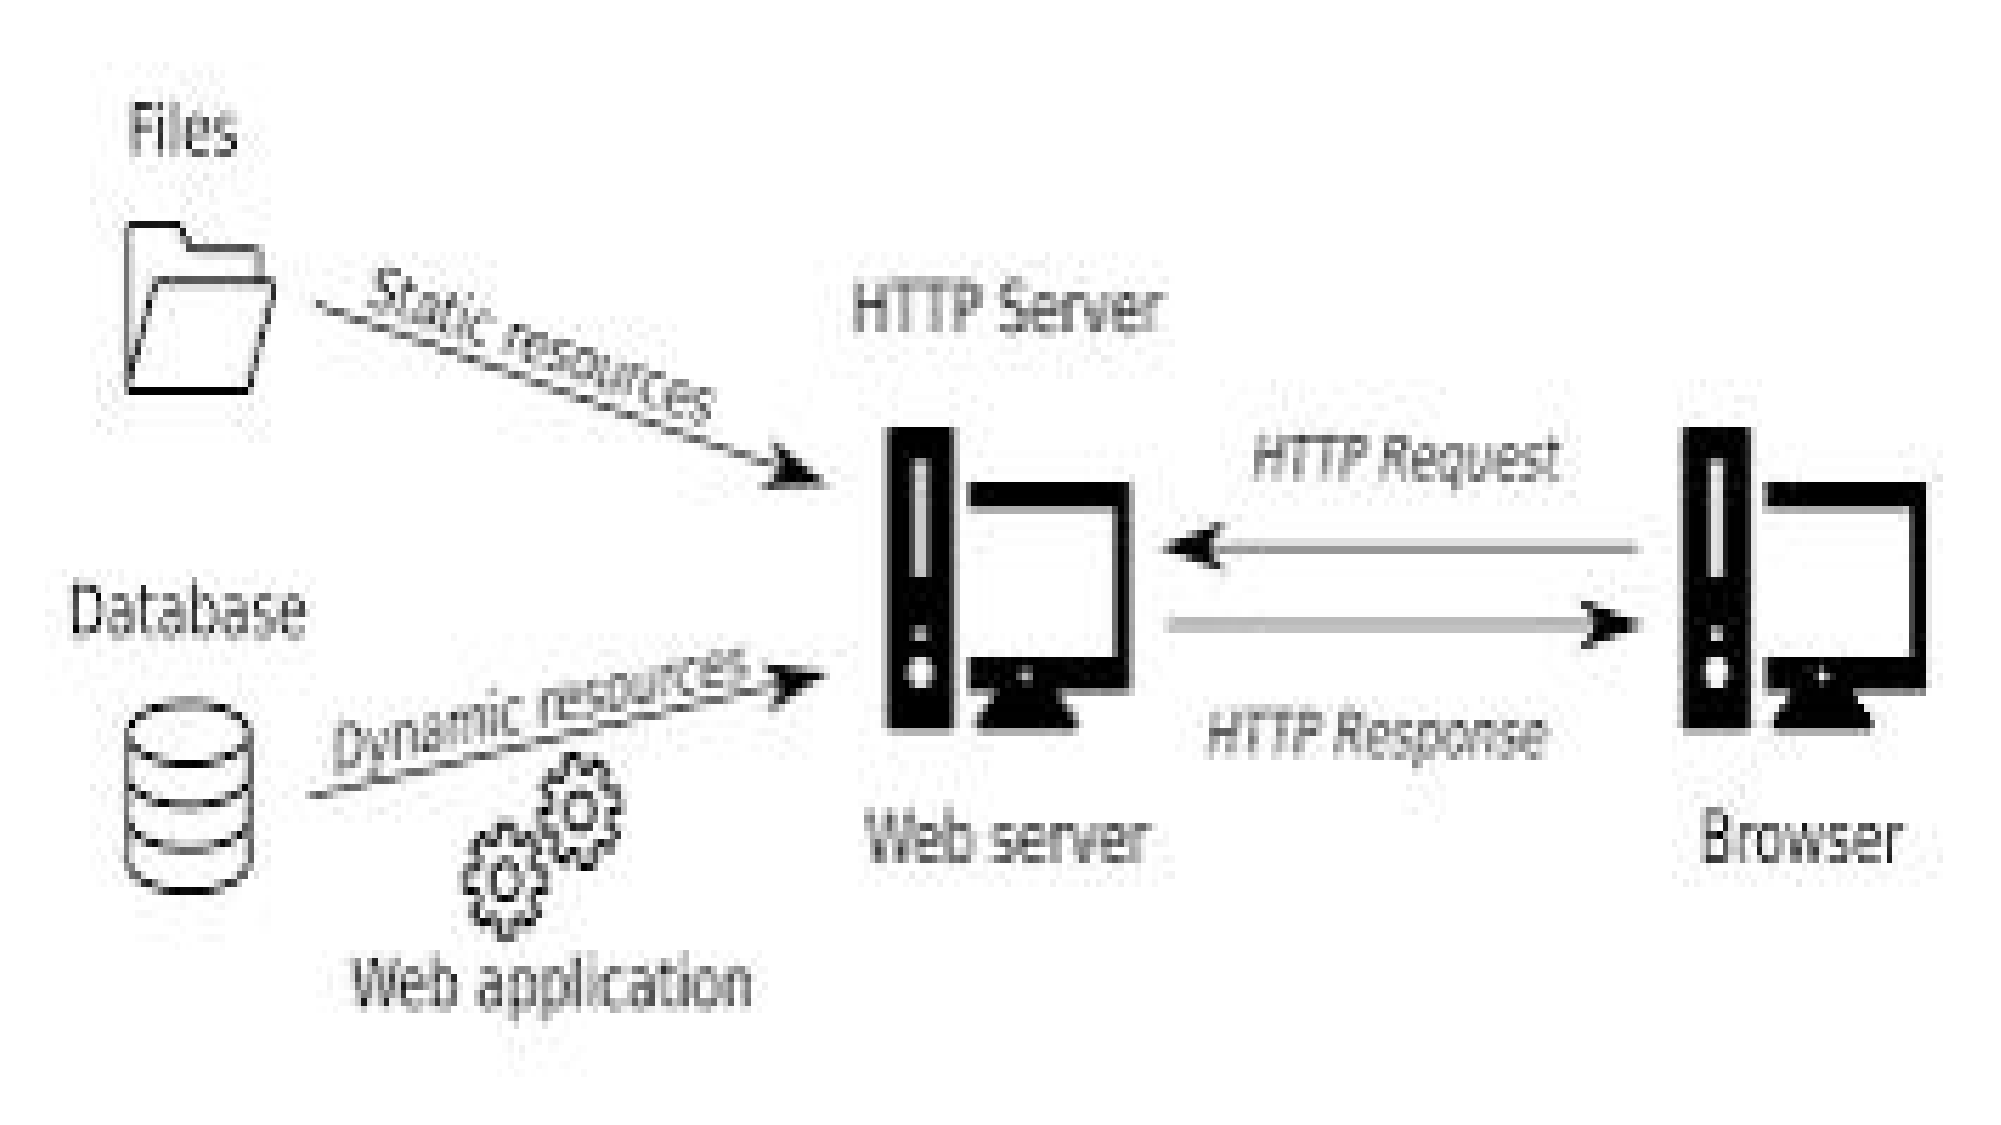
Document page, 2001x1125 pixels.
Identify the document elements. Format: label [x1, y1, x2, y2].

list [3, 3, 1996, 1123]
